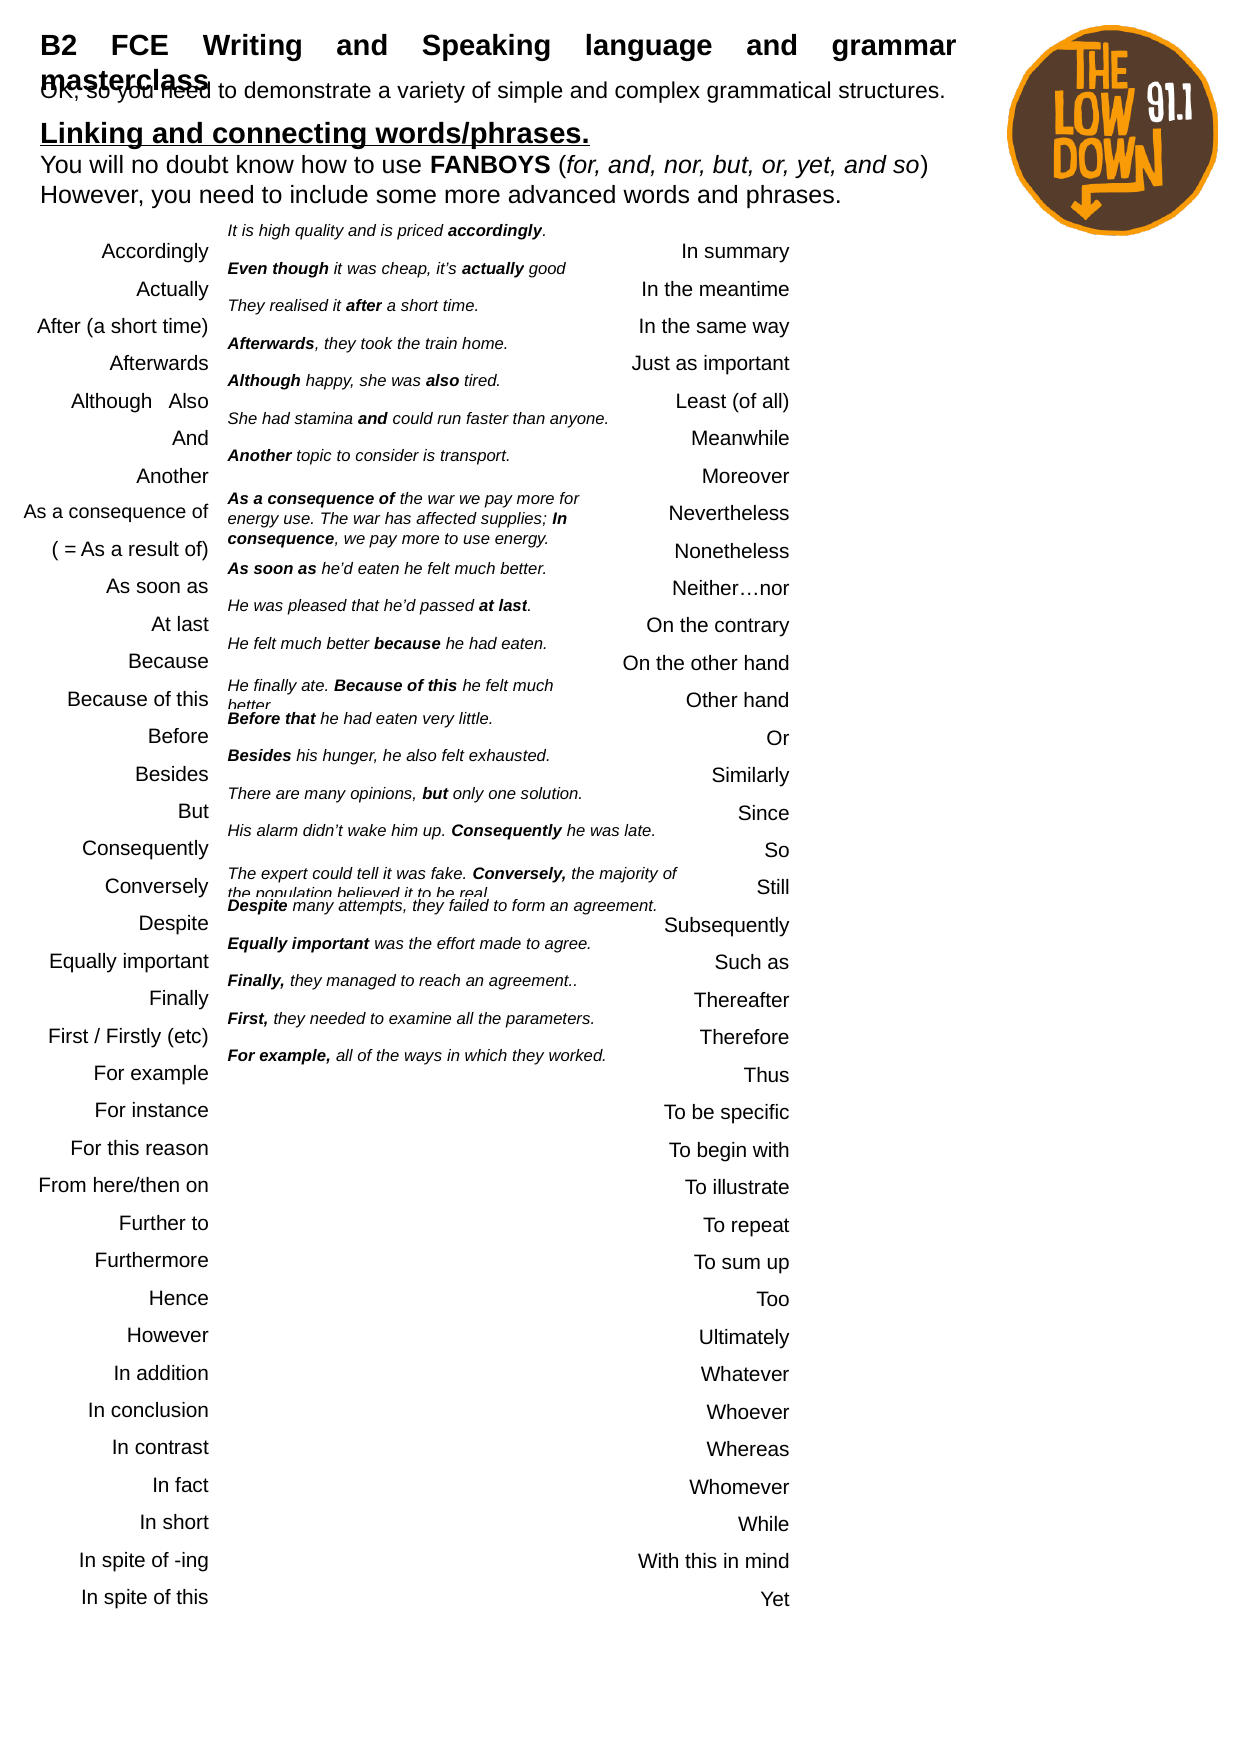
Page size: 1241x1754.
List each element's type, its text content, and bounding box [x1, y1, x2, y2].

text_box She had stamina and could run faster than anyone. [212, 397, 629, 438]
text_box Although happy, she was also tired. [212, 360, 609, 397]
text_box Equally important was the effort made to agree. [212, 922, 680, 960]
text_box Accordingly Actually After (a short time) Afterwards Although Also And Another As a consequence of ( = As a result of) As soon as At last Because Because of this Before Besides But Consequently Conversely Despite Equally important Finally First / Firstly (etc) For example For instance For this reason From here/then on Further to Furthermore Hence However In addition In conclusion In contrast In fact In short In spite of -ing In spite of this [8, 210, 224, 1624]
text_box Finally, they managed to reach an agreement.. [212, 960, 680, 997]
text_box His alarm didn’t wake him up. Consequently he was late. [212, 810, 673, 847]
text_box The expert could tell it was fake. Conversely, the majority of the population believed it to be real. [212, 847, 713, 918]
text_box There are many opinions, but only one solution. [212, 772, 609, 810]
text_box Before that he had eaten very little. [212, 697, 595, 735]
text_box As soon as he’d eaten he felt much better. [212, 547, 609, 588]
text_box For example, all of the ways in which they worked. [212, 1035, 680, 1076]
text_box They realised it after a short time. [212, 285, 595, 322]
text_box Even though it was cheap, it’s actually good [212, 247, 609, 288]
text_box Besides his hunger, he also felt exhausted. [212, 735, 595, 772]
text_box He finally ate. Because of this he felt much better. [212, 660, 621, 731]
text_box Another topic to consider is transport. [212, 435, 609, 472]
text_box B2 FCE Writing and Speaking language and grammar masterclass [25, 11, 973, 112]
text_box He was pleased that he’d passed at last. [212, 585, 595, 622]
text_box As a consequence of the war we pay more for energy use. The war has affected supplies; In consequence, we pay more to use energy. [212, 472, 609, 547]
text_box Linking and connecting words/phrases. You will no doubt know how to use FANBOYS (for, and, nor, but, or, yet, and so) However, you need to include some more advanced words and phrases. [25, 98, 981, 224]
text_box First, they needed to examine all the parameters. [212, 997, 680, 1035]
text_box Despite many attempts, they failed to form an agreement. [212, 885, 680, 922]
text_box He felt much better because he had eaten. [212, 622, 595, 660]
picture [1007, 25, 1218, 236]
text_box Afterwards, they took the train home. [212, 322, 595, 360]
text_box It is high quality and is priced accordingly. [224, 224, 570, 247]
text_box In summary In the meantime In the same way Just as important Least (of all) Meanwhile Moreover Nevertheless Nonetheless Neither…nor On the contrary On the other hand Other hand Or Similarly Since So Still Subsequently Such as Thereafter Therefore Thus To be specific To begin with To illustrate To repeat To sum up Too Ultimately Whatever Whoever Whereas Whomever While With this in mind Yet [570, 210, 805, 1626]
